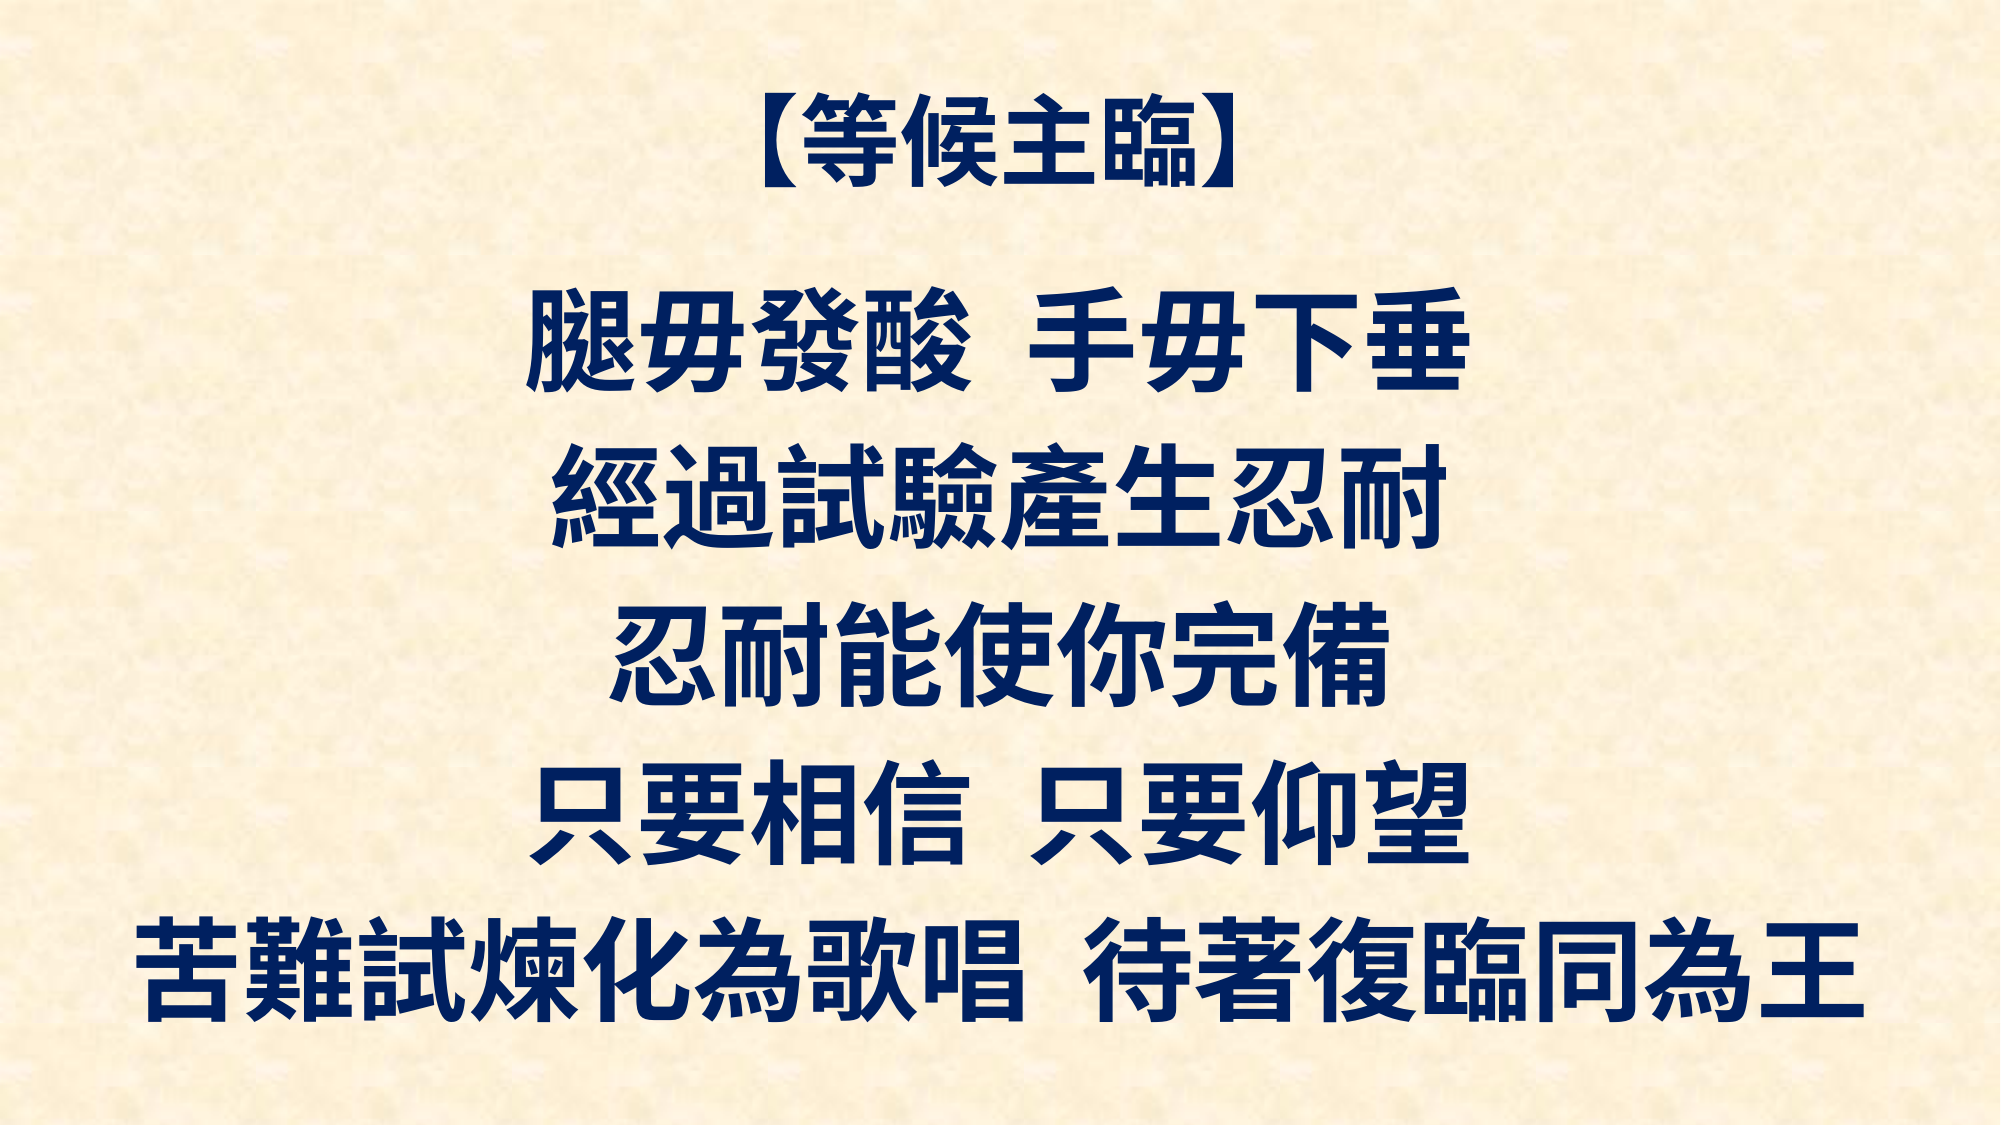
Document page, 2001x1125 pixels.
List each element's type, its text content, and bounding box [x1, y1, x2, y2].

title 【等候主臨】 [99, 45, 1900, 233]
list 腿毋發酸 手毋下垂 經過試驗產生忍耐 忍耐能使你完備 只要相信 只要仰望 苦難試煉化為歌唱 待著復臨同為王 [99, 262, 1900, 1125]
picture [0, 0, 2001, 1125]
